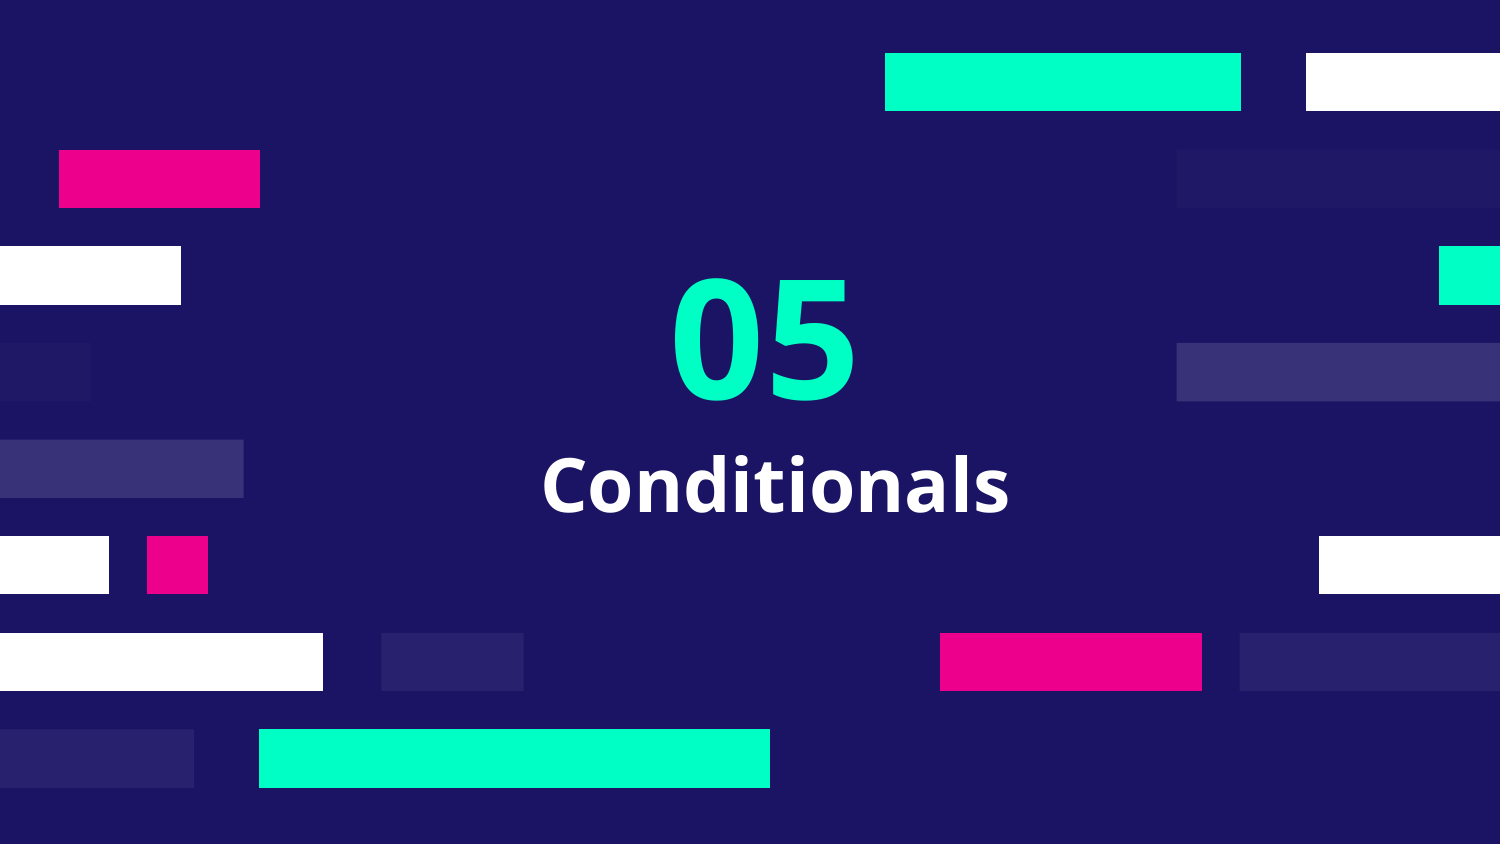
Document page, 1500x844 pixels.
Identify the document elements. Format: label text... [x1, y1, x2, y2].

title Conditionals [74, 445, 1457, 519]
title 05 [74, 352, 1457, 434]
